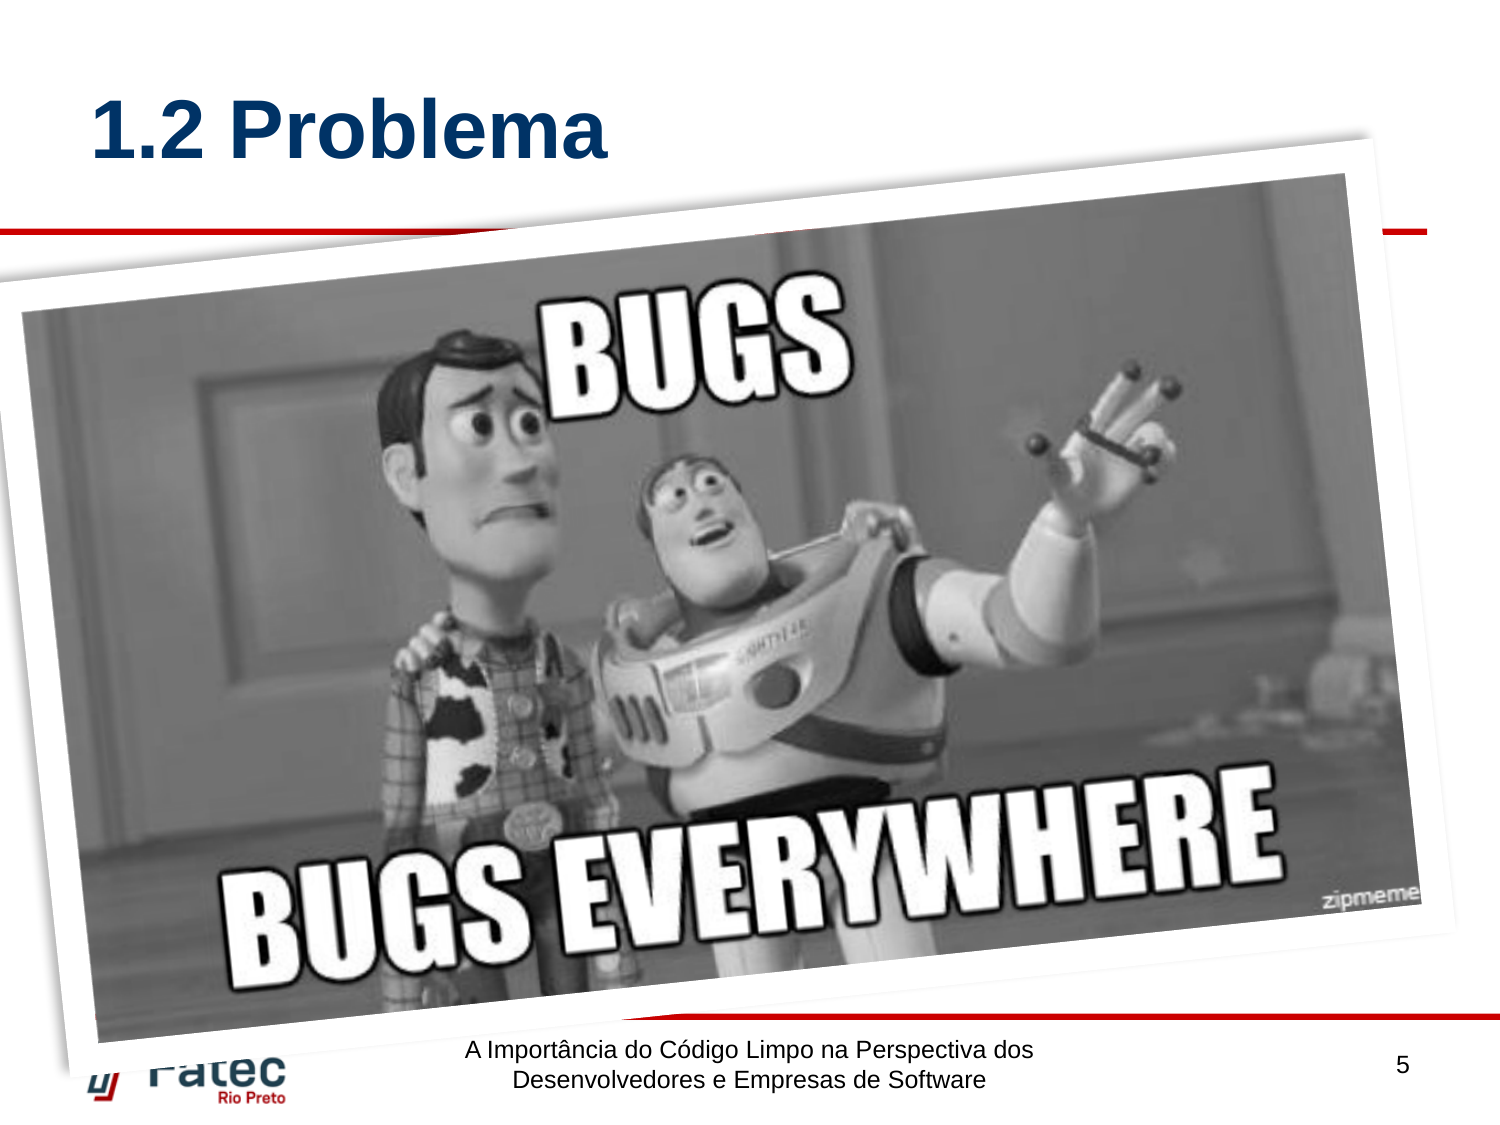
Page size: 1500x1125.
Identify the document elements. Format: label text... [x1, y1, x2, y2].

title 1.2 Problema [75, 31, 1425, 219]
picture [76, 1055, 294, 1111]
slide_number 5 [1074, 1024, 1426, 1103]
picture [55, 239, 1388, 977]
footer A Importância do Código Limpo na Perspectiva dos Desenvolvedores e Empresas de Software [442, 1024, 1058, 1103]
